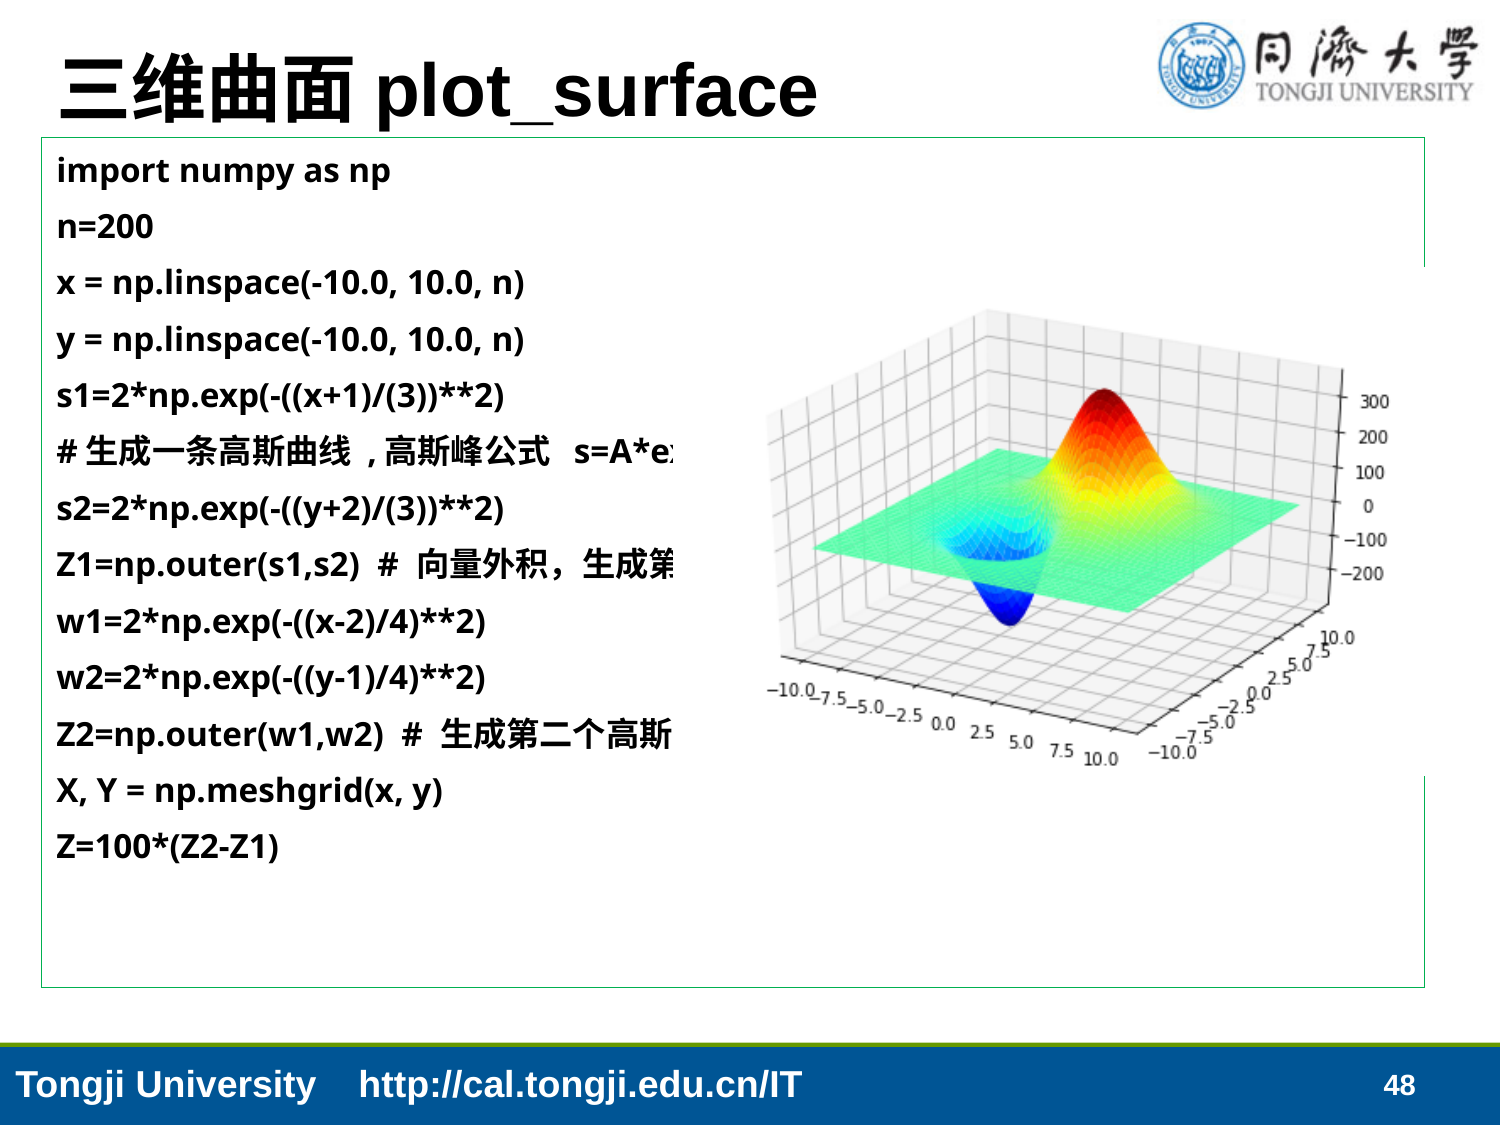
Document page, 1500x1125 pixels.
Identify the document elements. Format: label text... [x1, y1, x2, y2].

picture [1392, 75, 1495, 113]
picture [673, 266, 1426, 777]
title 三维曲面plot_surface [41, 75, 1392, 137]
text_box [0, 1, 1500, 75]
list import numpy as np n=200 x = np.linspace(-10.0, 10.0, n) y = np.linspace(-10.0, 10.0, n) s1=2*np.exp(-((x+1)/(3))**2) #生成一条高斯曲线 ,高斯峰公式 s=A*exp(-((x-w)/sigma)**2) s2=2*np.exp(-((y+2)/(3))**2) Z1=np.outer(s1,s2) # 向量外积，生成第一个高斯山包 w1=2*np.exp(-((x-2)/4)**2) w2=2*np.exp(-((y-1)/4)**2) Z2=np.outer(w1,w2) # 生成第二个高斯山包 X, Y = np.meshgrid(x, y) Z=100*(Z2-Z1) [41, 137, 1425, 988]
